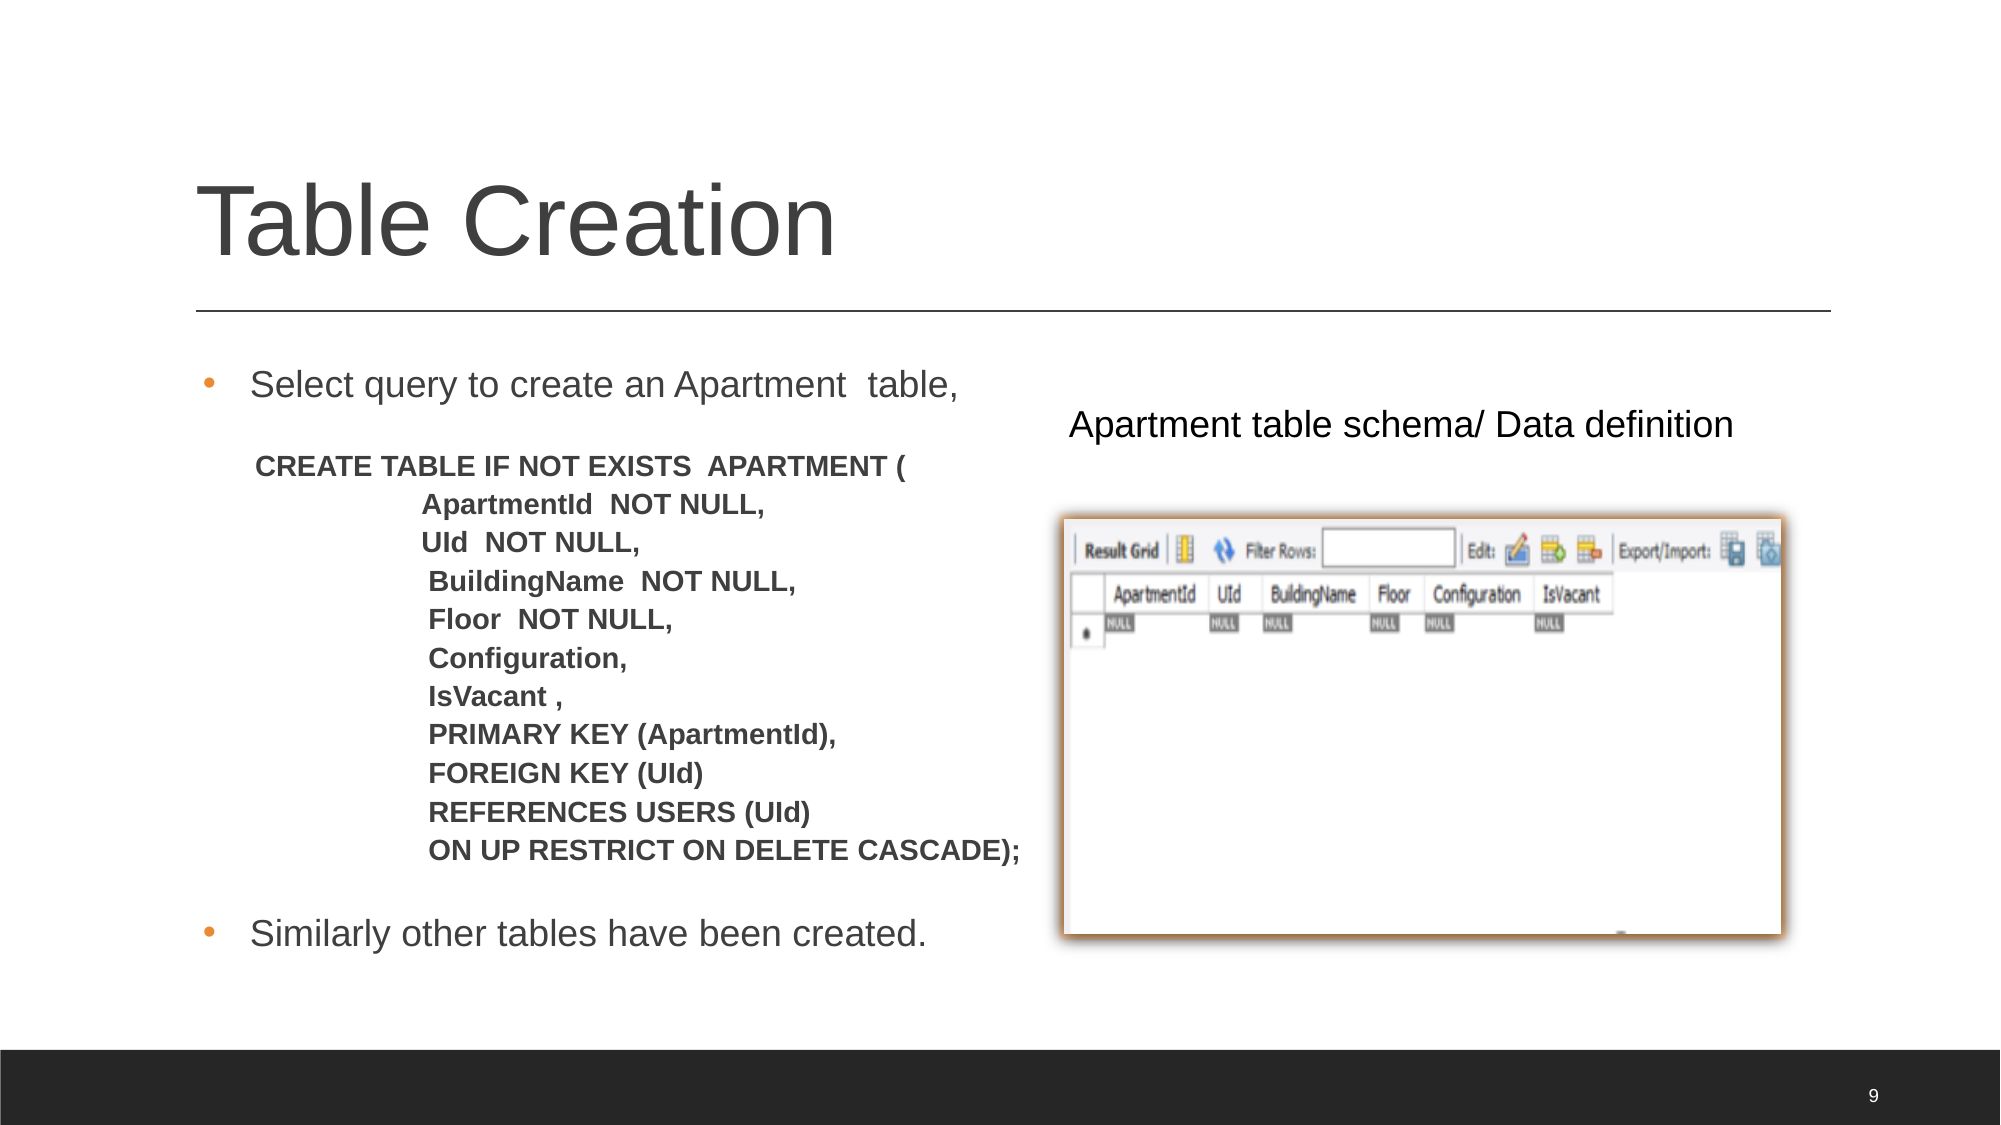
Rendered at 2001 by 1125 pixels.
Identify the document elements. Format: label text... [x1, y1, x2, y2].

list Select query to create an Apartment table, CREATE TABLE IF NOT EXISTS APARTMENT ( ApartmentId NOT NULL, UId NOT NULL, BuildingName NOT NULL, Floor NOT NULL, Configuration, IsVacant , PRIMARY KEY (ApartmentId), FOREIGN KEY (UId) REFERENCES USERS (UId) ON UP RESTRICT ON DELETE CASCADE); Similarly other tables have been created. [180, 347, 1027, 963]
picture [1064, 519, 1781, 934]
title Table Creation [180, 47, 1830, 285]
text_box Apartment table schema/ Data definition [1068, 347, 1830, 963]
